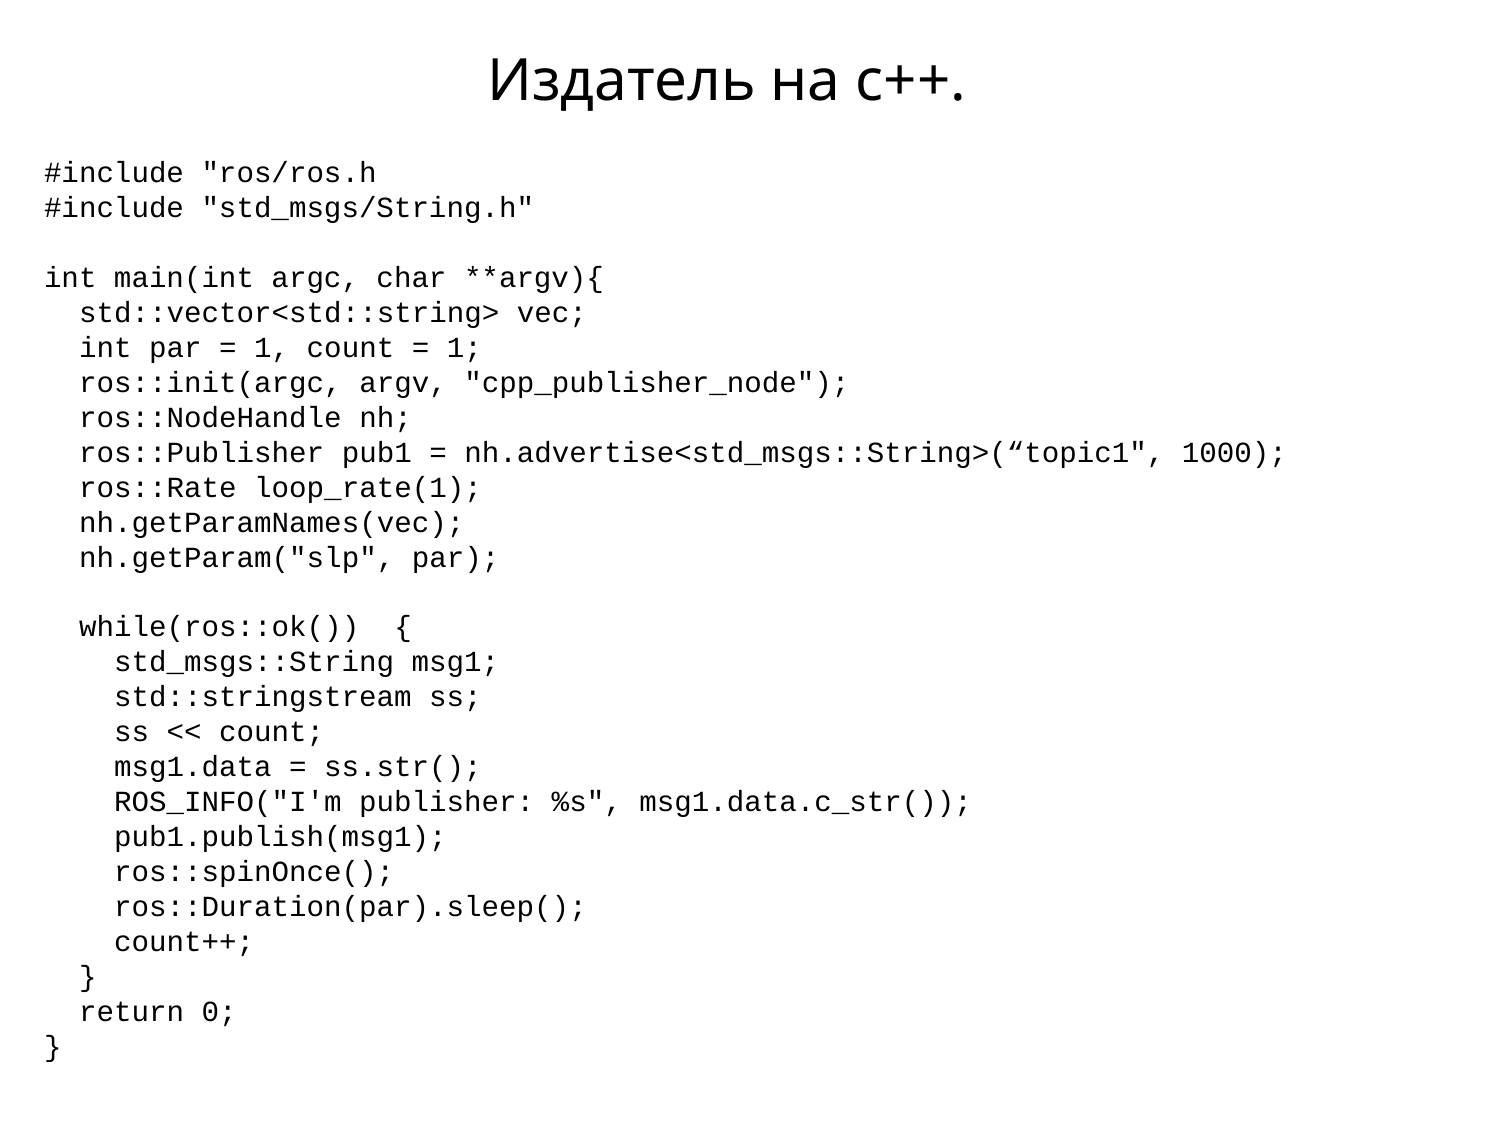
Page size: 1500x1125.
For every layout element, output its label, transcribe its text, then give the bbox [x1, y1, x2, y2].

title Издатель на с++. [58, 35, 1395, 129]
text_box #include "ros/ros.h #include "std_msgs/String.h" int main(int argc, char **argv){ std::vector<std::string> vec; int par = 1, count = 1; ros::init(argc, argv, "cpp_publisher_node"); ros::NodeHandle nh; ros::Publisher pub1 = nh.advertise<std_msgs::String>(“topic1", 1000); ros::Rate loop_rate(1); nh.getParamNames(vec); nh.getParam("slp", par); while(ros::ok()) { std_msgs::String msg1; std::stringstream ss; ss << count; msg1.data = ss.str(); ROS_INFO("I'm publisher: %s", msg1.data.c_str()); pub1.publish(msg1); ros::spinOnce(); ros::Duration(par).sleep(); count++; } return 0; } [29, 145, 1471, 1070]
